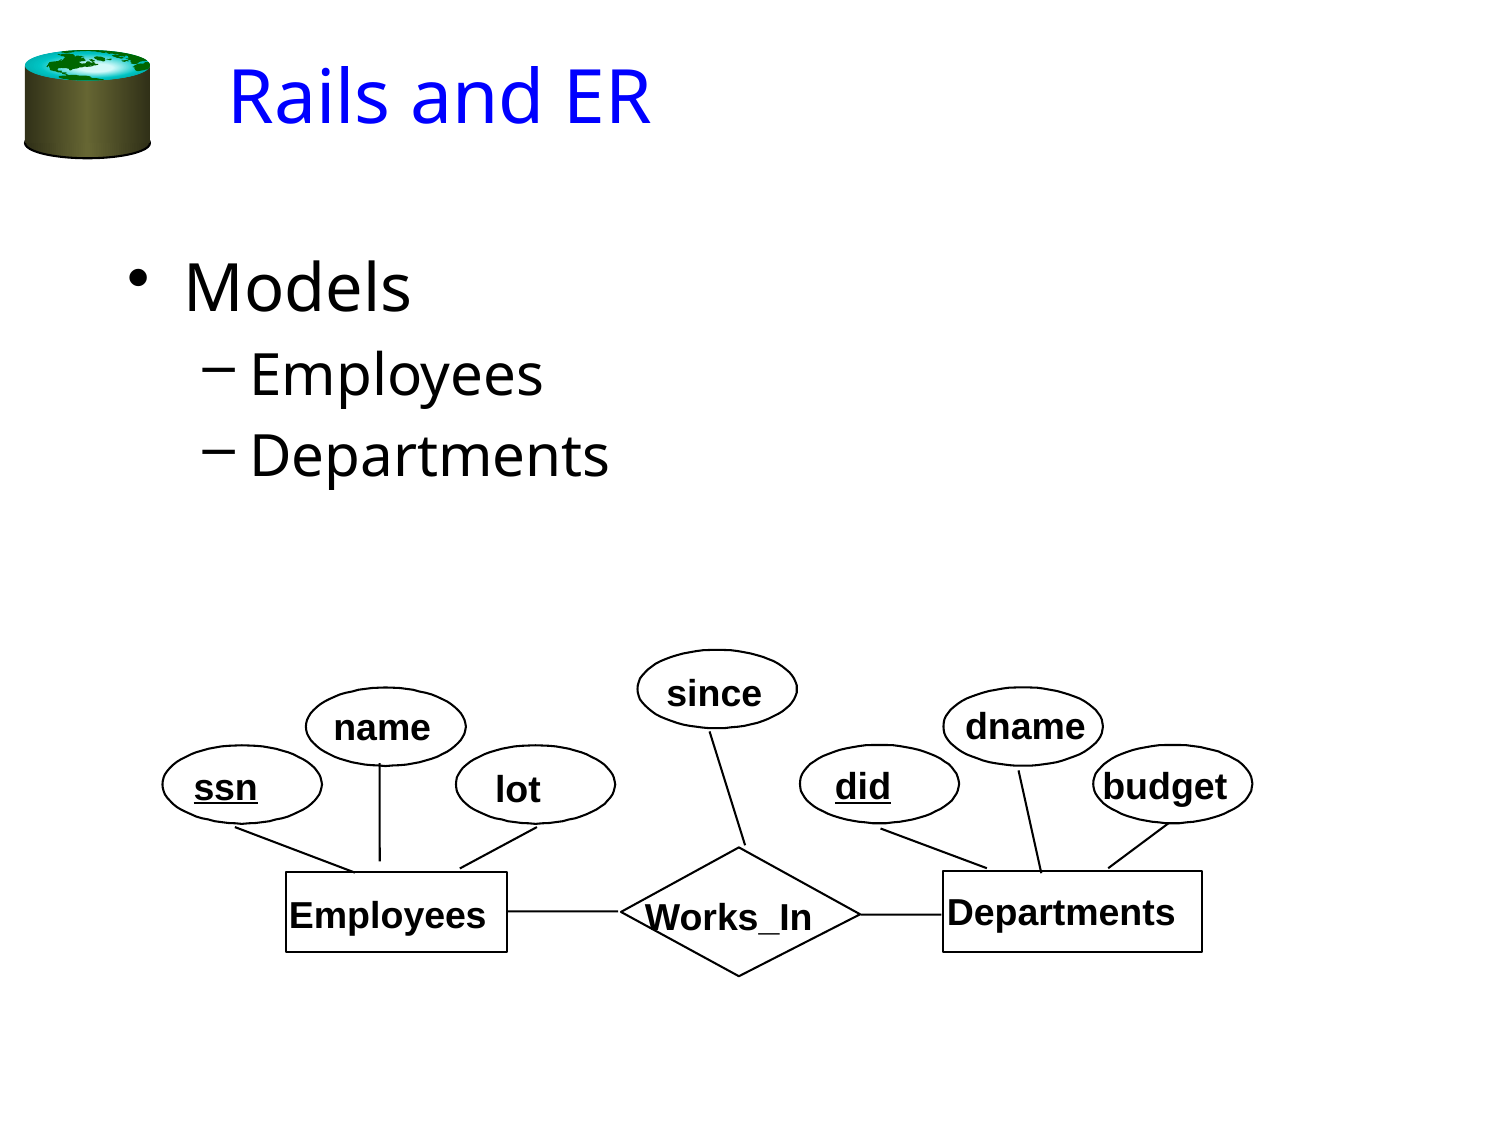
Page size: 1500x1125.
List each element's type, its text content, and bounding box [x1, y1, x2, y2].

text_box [506, 847, 942, 977]
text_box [637, 649, 798, 846]
list Models Employees Departments [112, 237, 1388, 1076]
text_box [799, 687, 1254, 953]
title Rails and ER [212, 0, 1388, 188]
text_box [162, 687, 616, 953]
